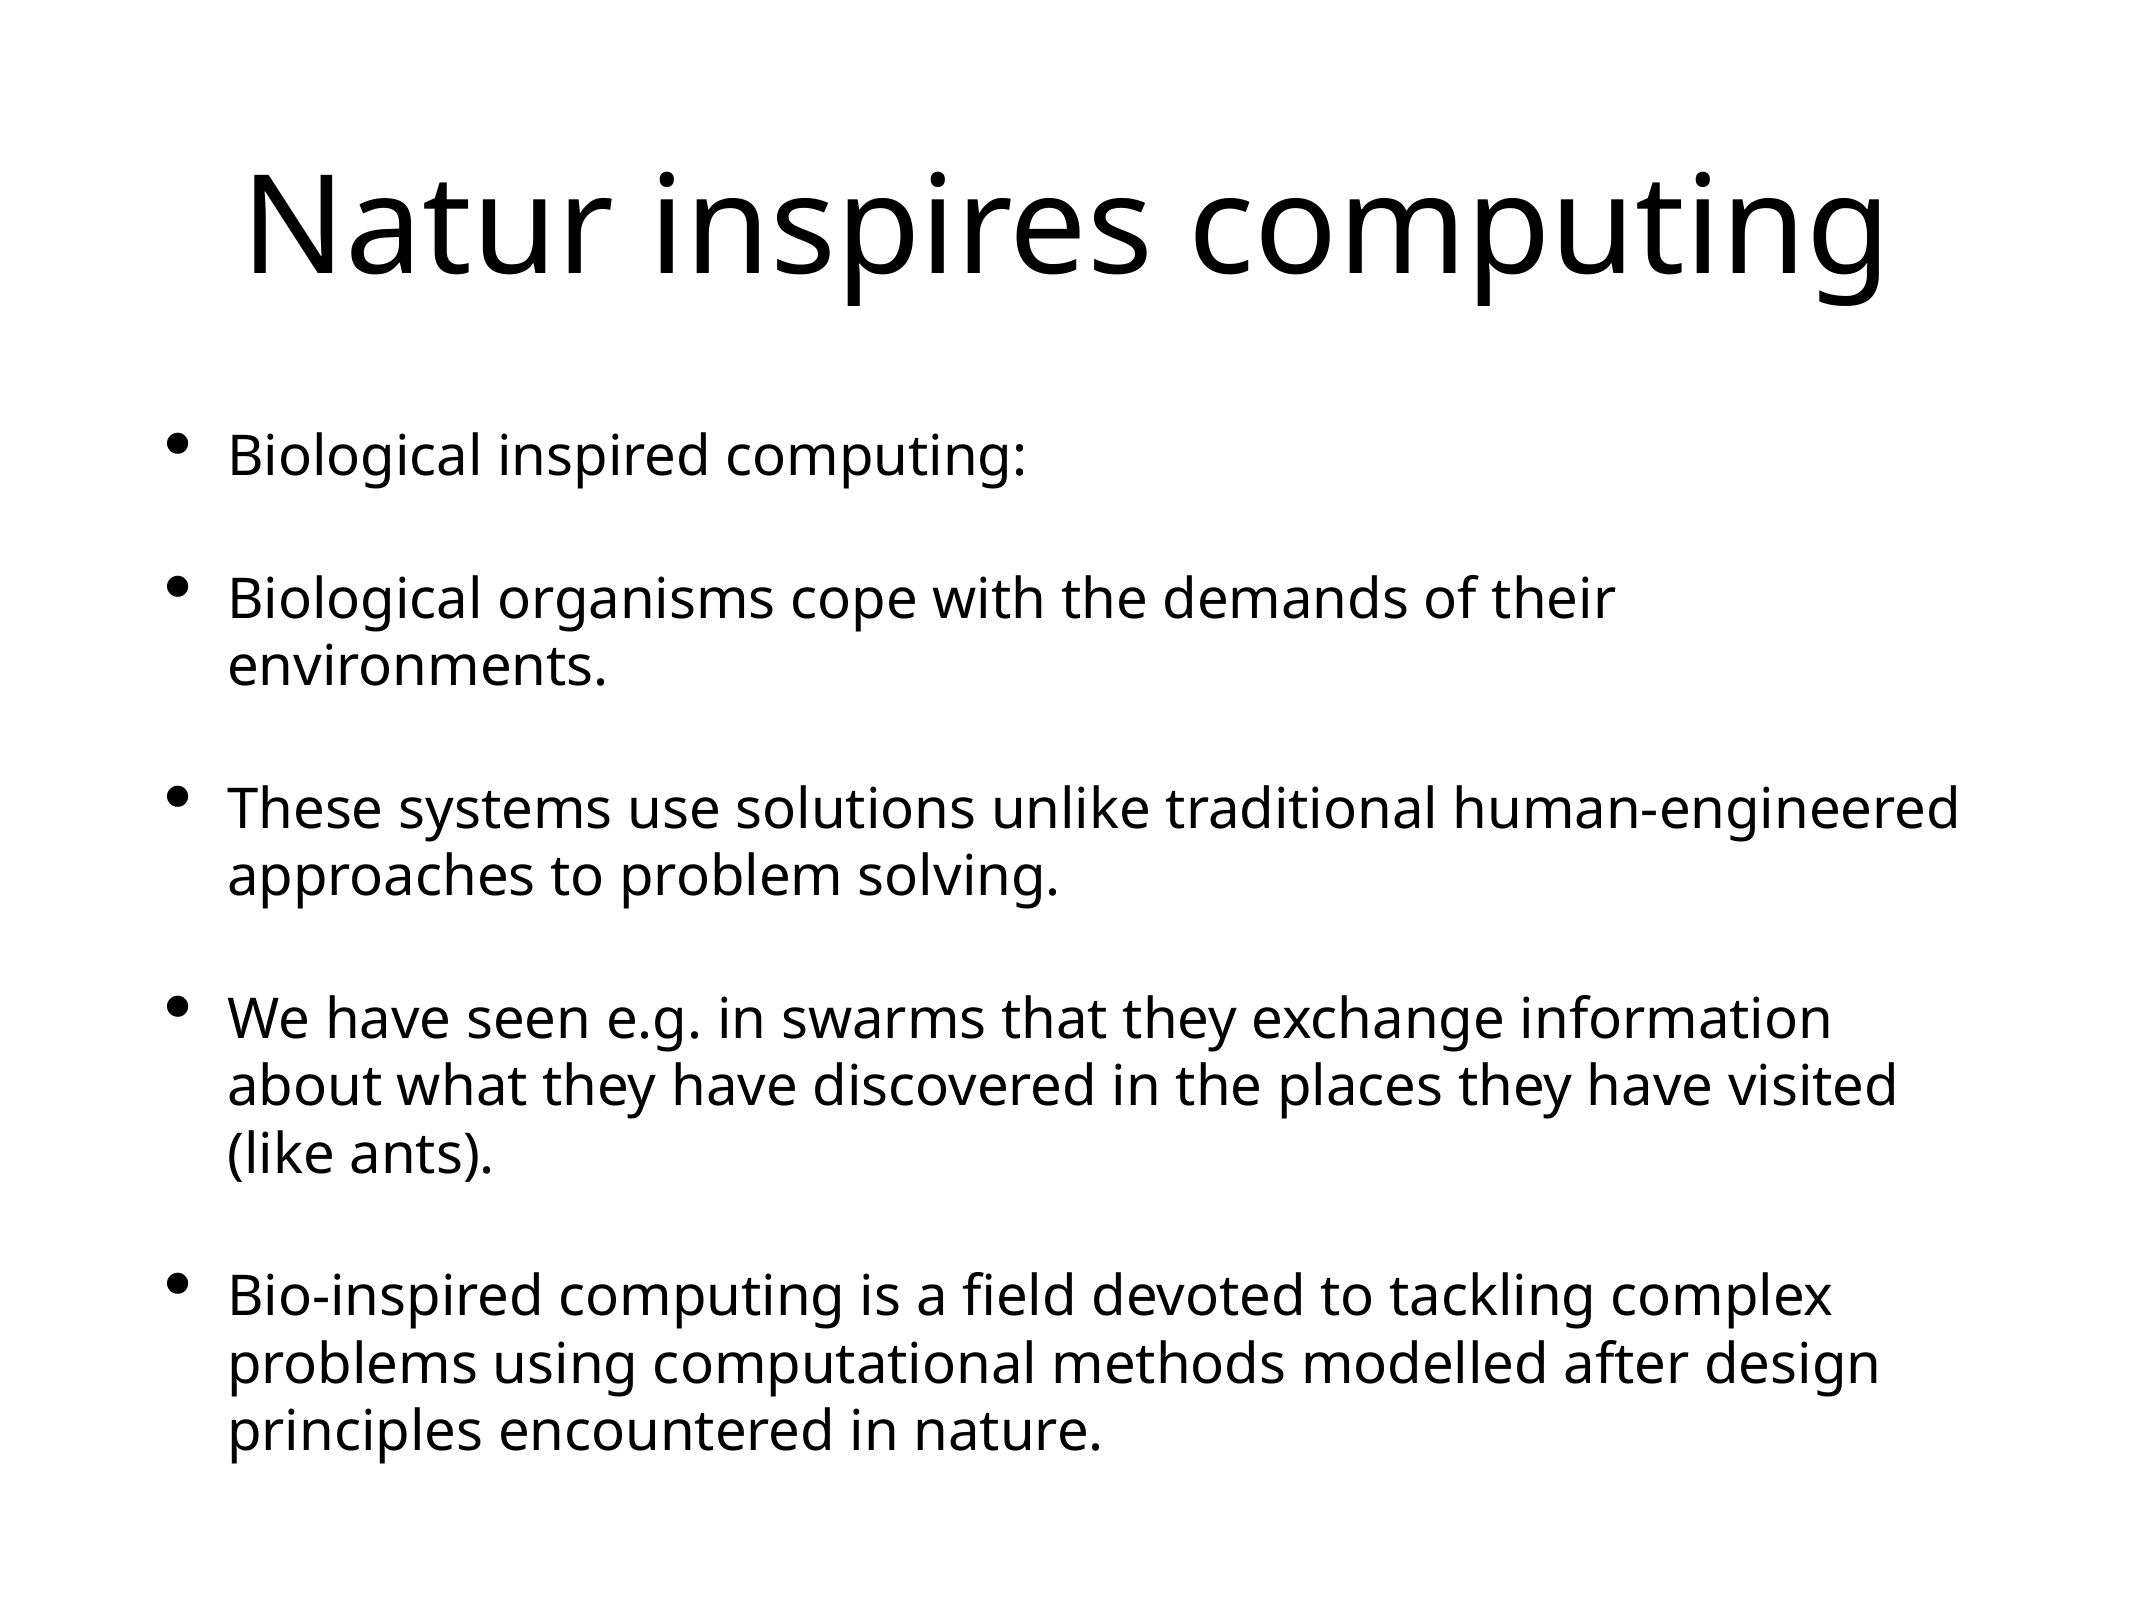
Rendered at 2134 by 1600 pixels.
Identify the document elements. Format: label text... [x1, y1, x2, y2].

list Biological inspired computing: Biological organisms cope with the demands of their environments. These systems use solutions unlike traditional human-engineered approaches to problem solving. We have seen e.g. in swarms that they exchange information about what they have discovered in the places they have visited (like ants). Bio-inspired computing is a field devoted to tackling complex problems using computational methods modelled after design principles encountered in nature. [155, 424, 1978, 1457]
title Natur inspires computing [155, 41, 1978, 397]
